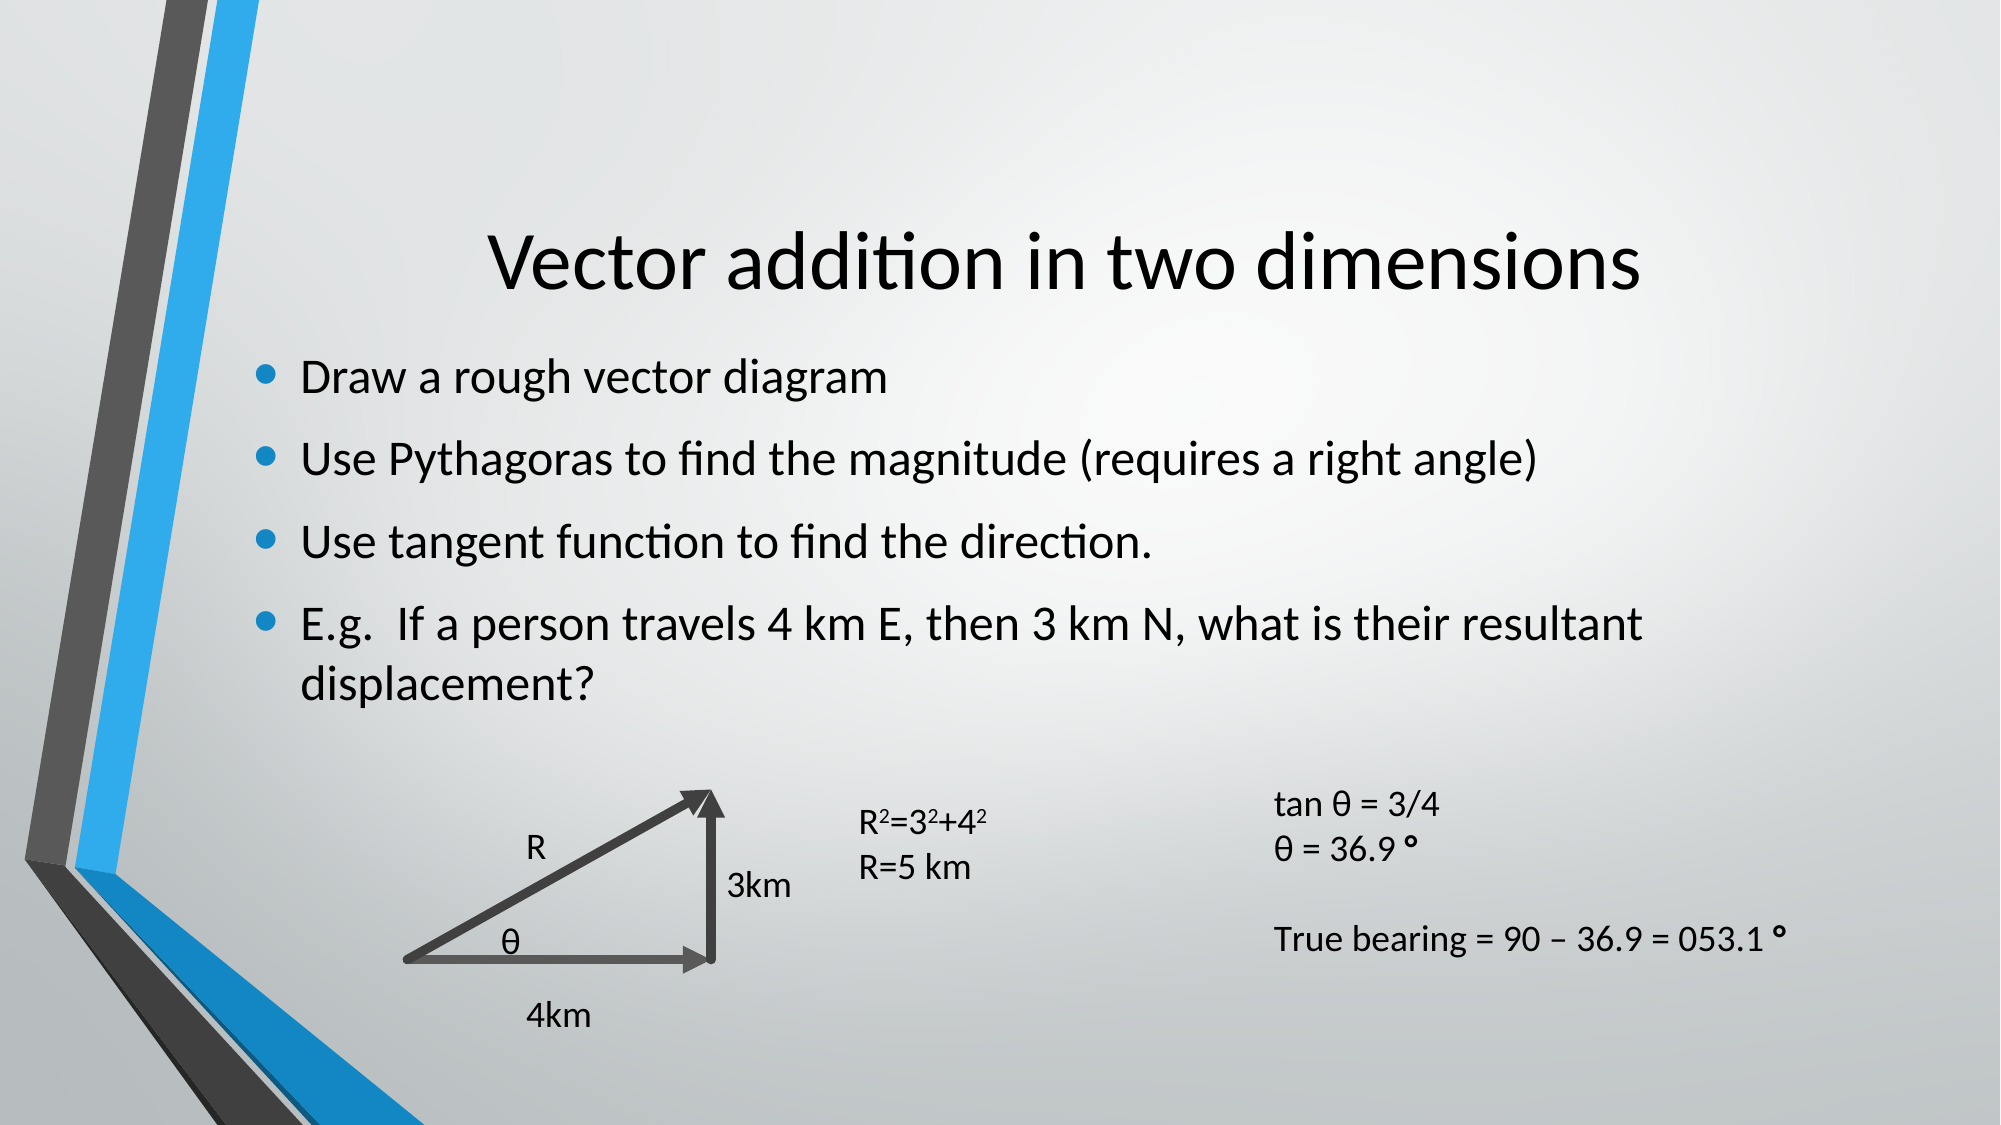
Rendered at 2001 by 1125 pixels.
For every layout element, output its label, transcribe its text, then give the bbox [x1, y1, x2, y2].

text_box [407, 960, 712, 1044]
title Vector addition in two dimensions [243, 112, 1887, 400]
text_box R2=32+42 R=5 km [843, 789, 1258, 895]
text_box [712, 789, 809, 960]
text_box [407, 789, 712, 960]
text_box tan θ = 3/4 θ = 36.9 ° True bearing = 90 – 36.9 = 053.1 ° [1258, 771, 1801, 967]
list Draw a rough vector diagram Use Pythagoras to find the magnitude (requires a right angle) Use tangent function to find the direction. E.g. If a person travels 4 km E, then 3 km N, what is their resultant displacement? [238, 311, 1882, 825]
